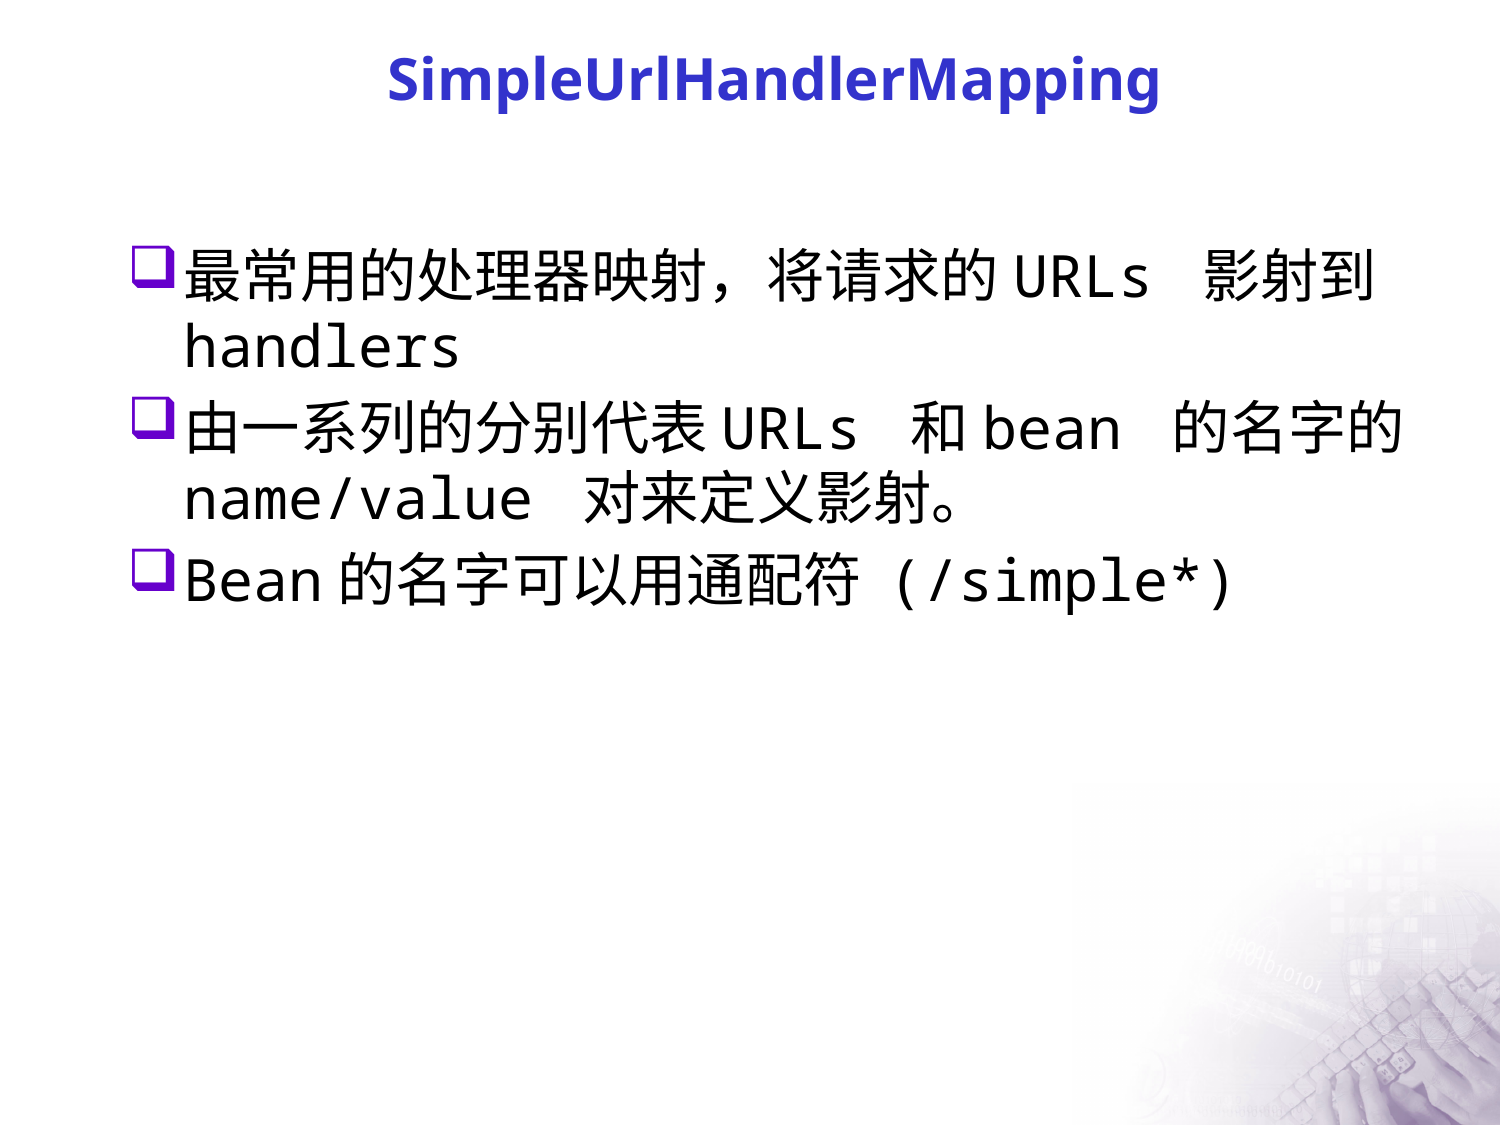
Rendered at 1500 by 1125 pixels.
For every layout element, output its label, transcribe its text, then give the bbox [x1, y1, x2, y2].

list 最常用的处理器映射，将请求的URLs 影射到handlers 由一系列的分别代表URLs 和bean 的名字的name/value 对来定义影射。 Bean的名字可以用通配符 (/simple*) [111, 231, 1463, 975]
title SimpleUrlHandlerMapping [99, 34, 1451, 166]
picture [1072, 783, 1500, 1125]
